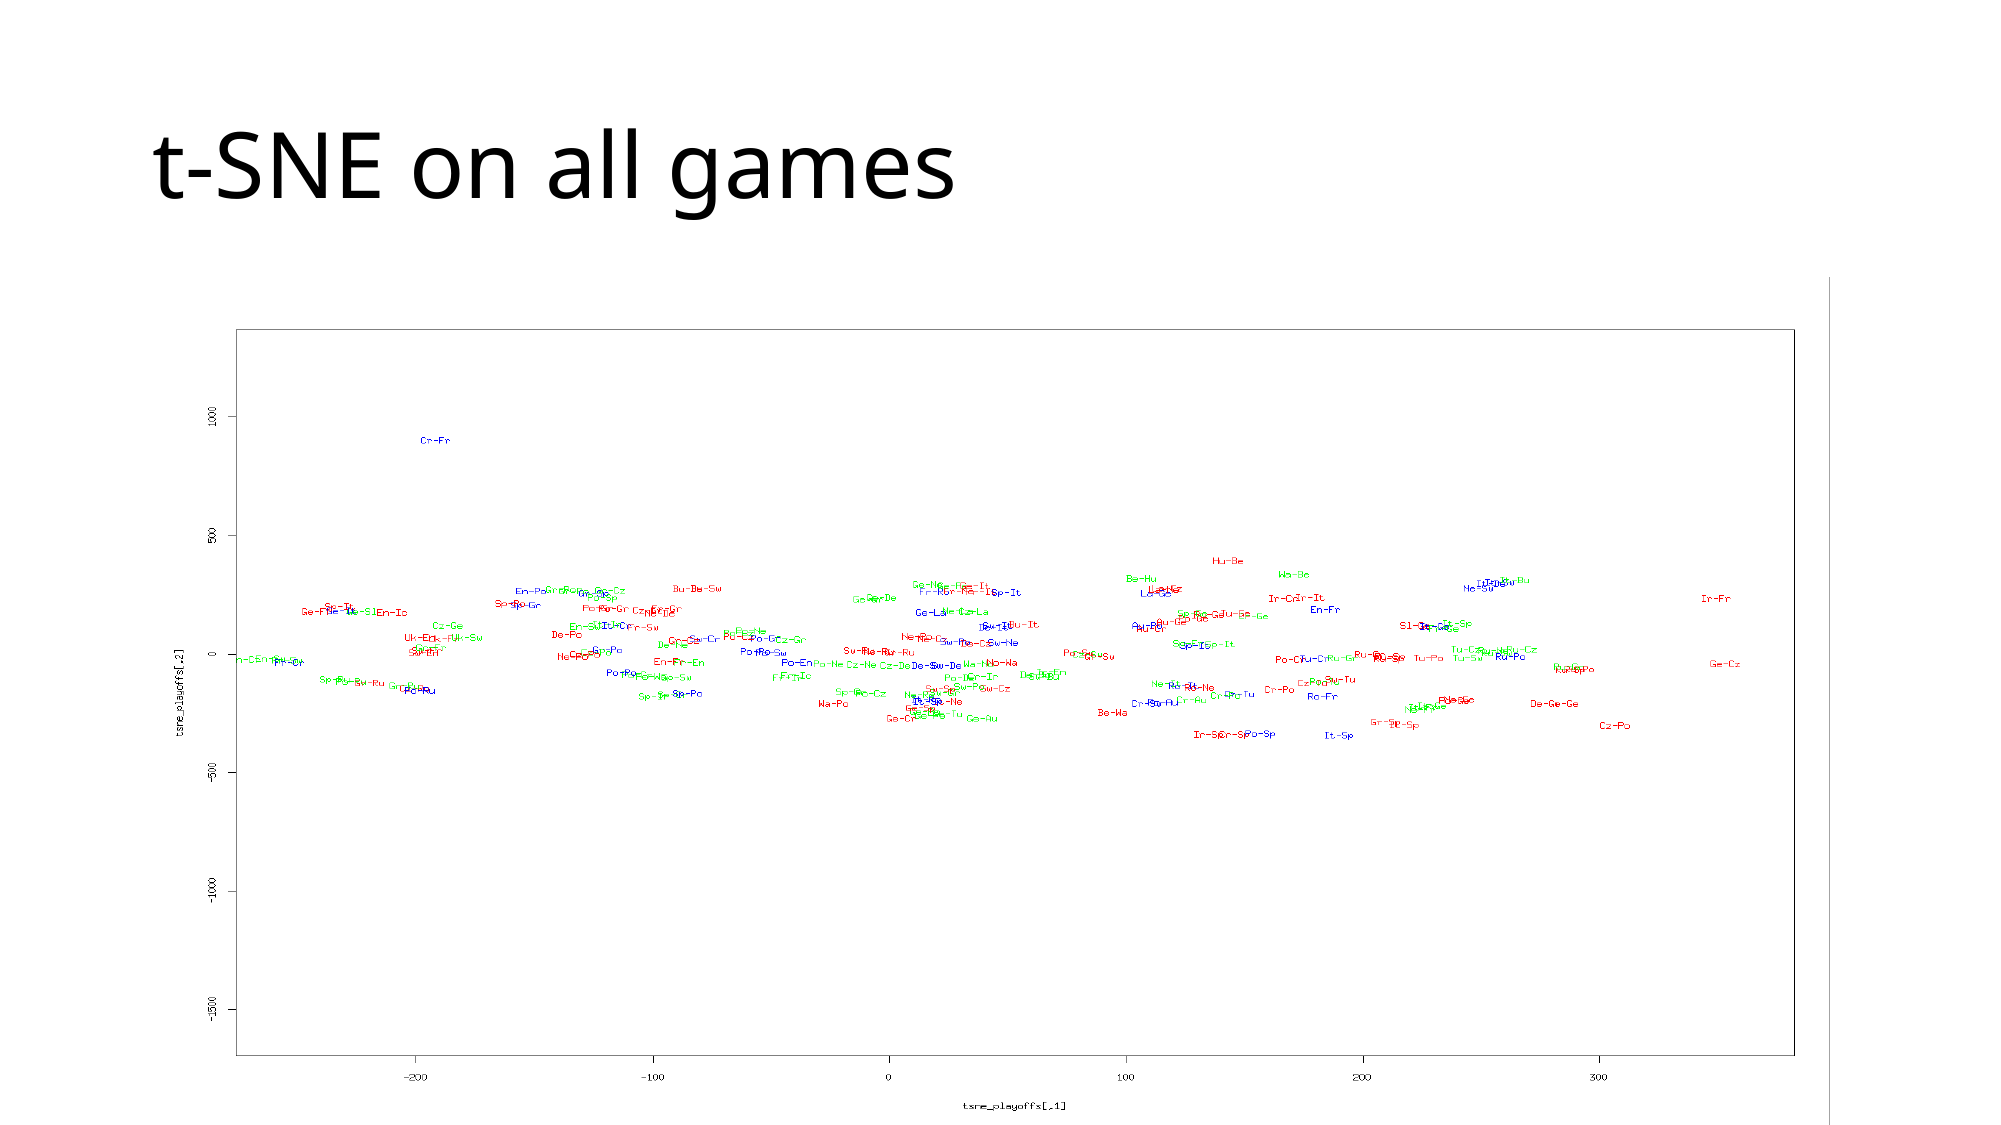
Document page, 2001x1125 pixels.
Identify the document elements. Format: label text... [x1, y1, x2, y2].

picture [170, 277, 1830, 1125]
title t-SNE on all games [137, 59, 1863, 278]
